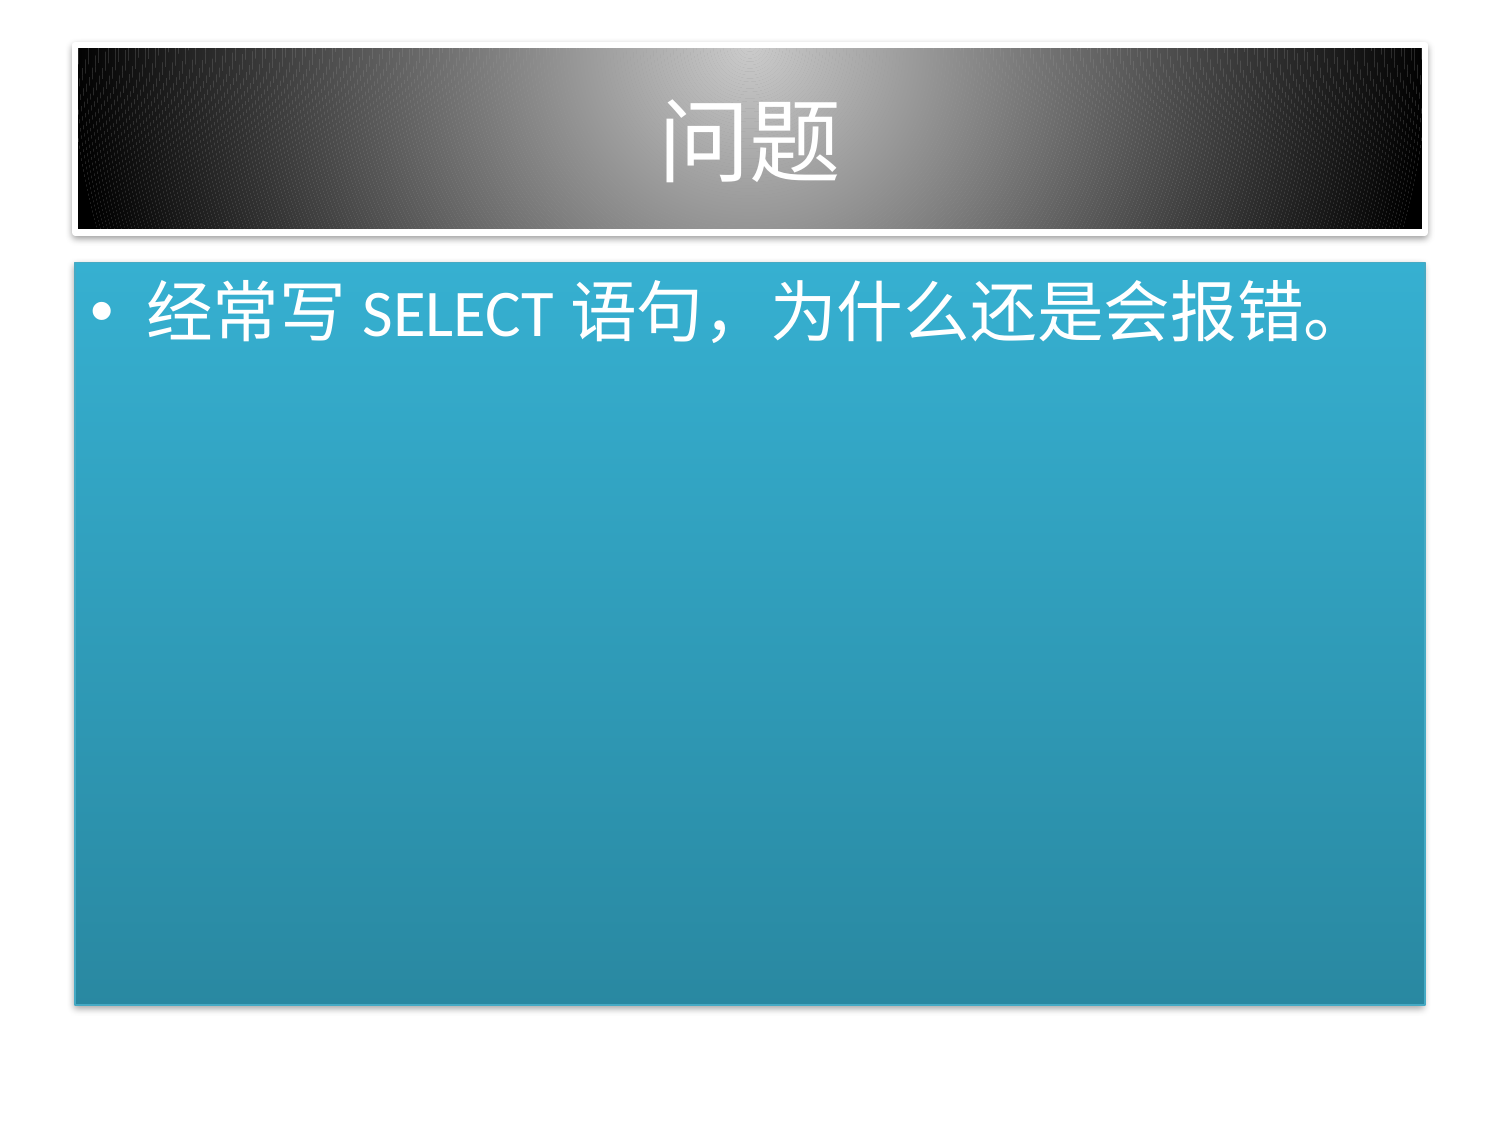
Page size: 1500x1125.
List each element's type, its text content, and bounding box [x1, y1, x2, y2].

title 问题 [72, 42, 1428, 236]
list 经常写SELECT语句，为什么还是会报错。 [74, 262, 1426, 1006]
